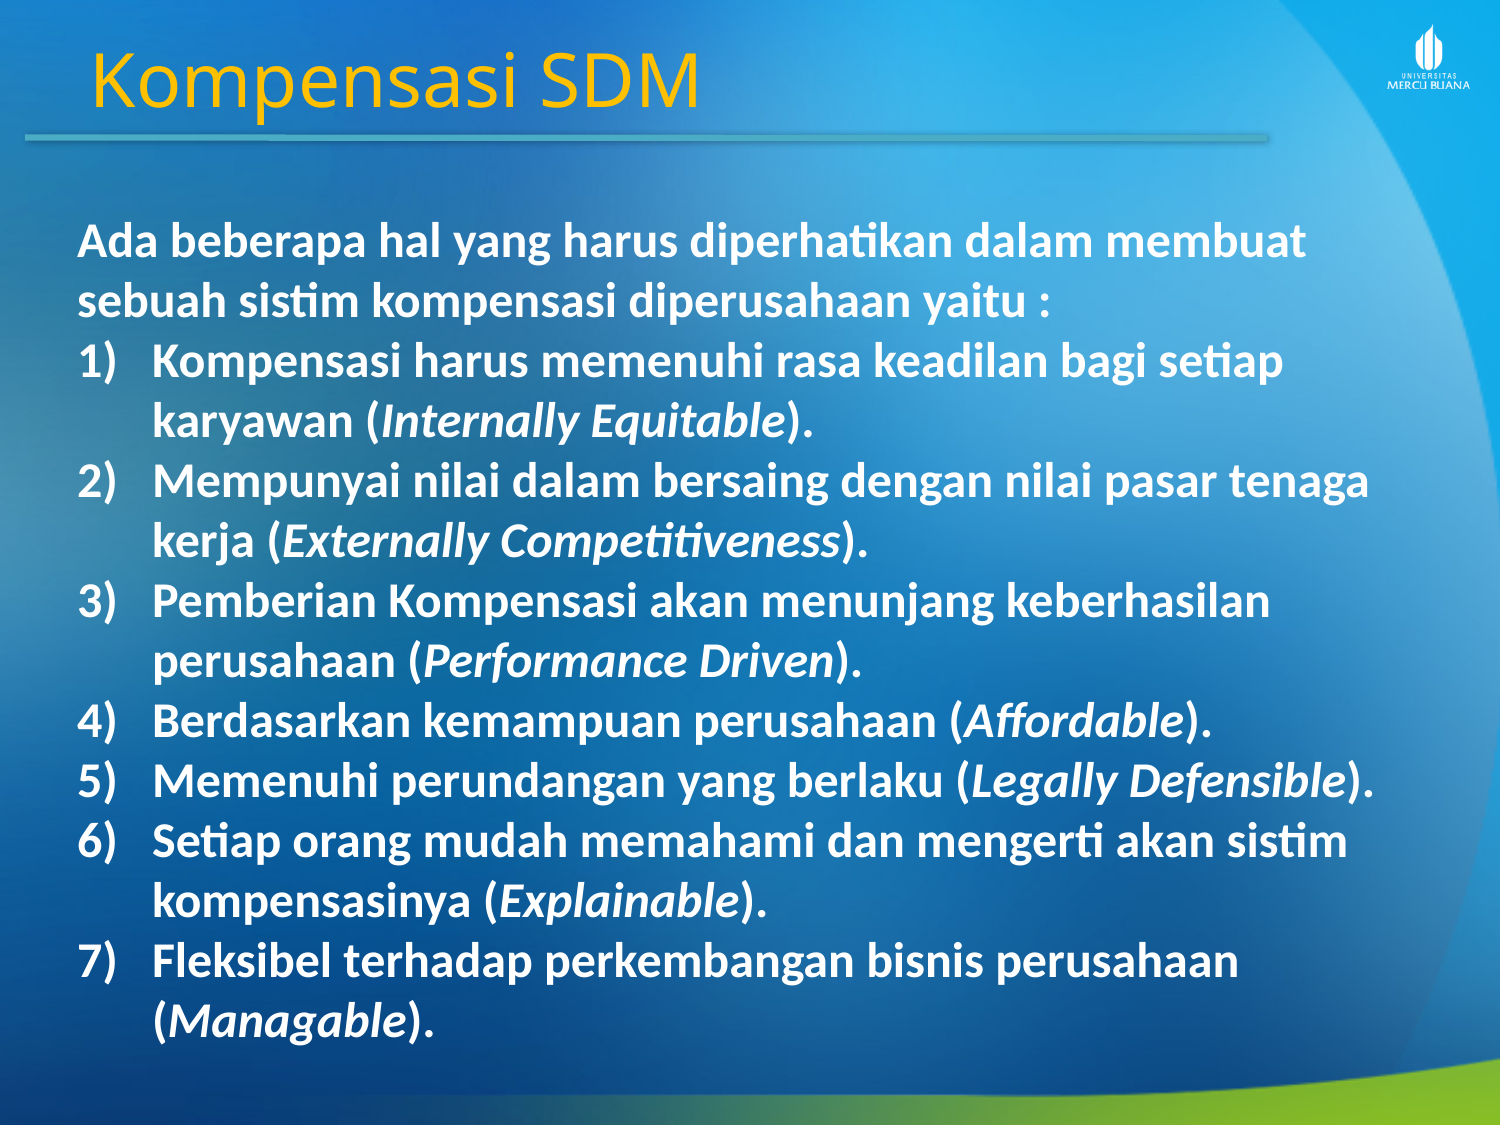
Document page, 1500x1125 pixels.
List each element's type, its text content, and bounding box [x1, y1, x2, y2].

text_box Kompensasi SDM [74, 25, 1425, 199]
text_box Ada beberapa hal yang harus diperhatikan dalam membuat sebuah sistim kompensasi diperusahaan yaitu : Kompensasi harus memenuhi rasa keadilan bagi setiap karyawan (Internally Equitable). Mempunyai nilai dalam bersaing dengan nilai pasar tenaga kerja (Externally Competitiveness). Pemberian Kompensasi akan menunjang keberhasilan perusahaan (Performance Driven). Berdasarkan kemampuan perusahaan (Affordable). Memenuhi perundangan yang berlaku (Legally Defensible). Setiap orang mudah memahami dan mengerti akan sistim kompensasinya (Explainable). Fleksibel terhadap perkembangan bisnis perusahaan (Managable). [62, 199, 1425, 1100]
picture [0, 0, 1500, 1125]
